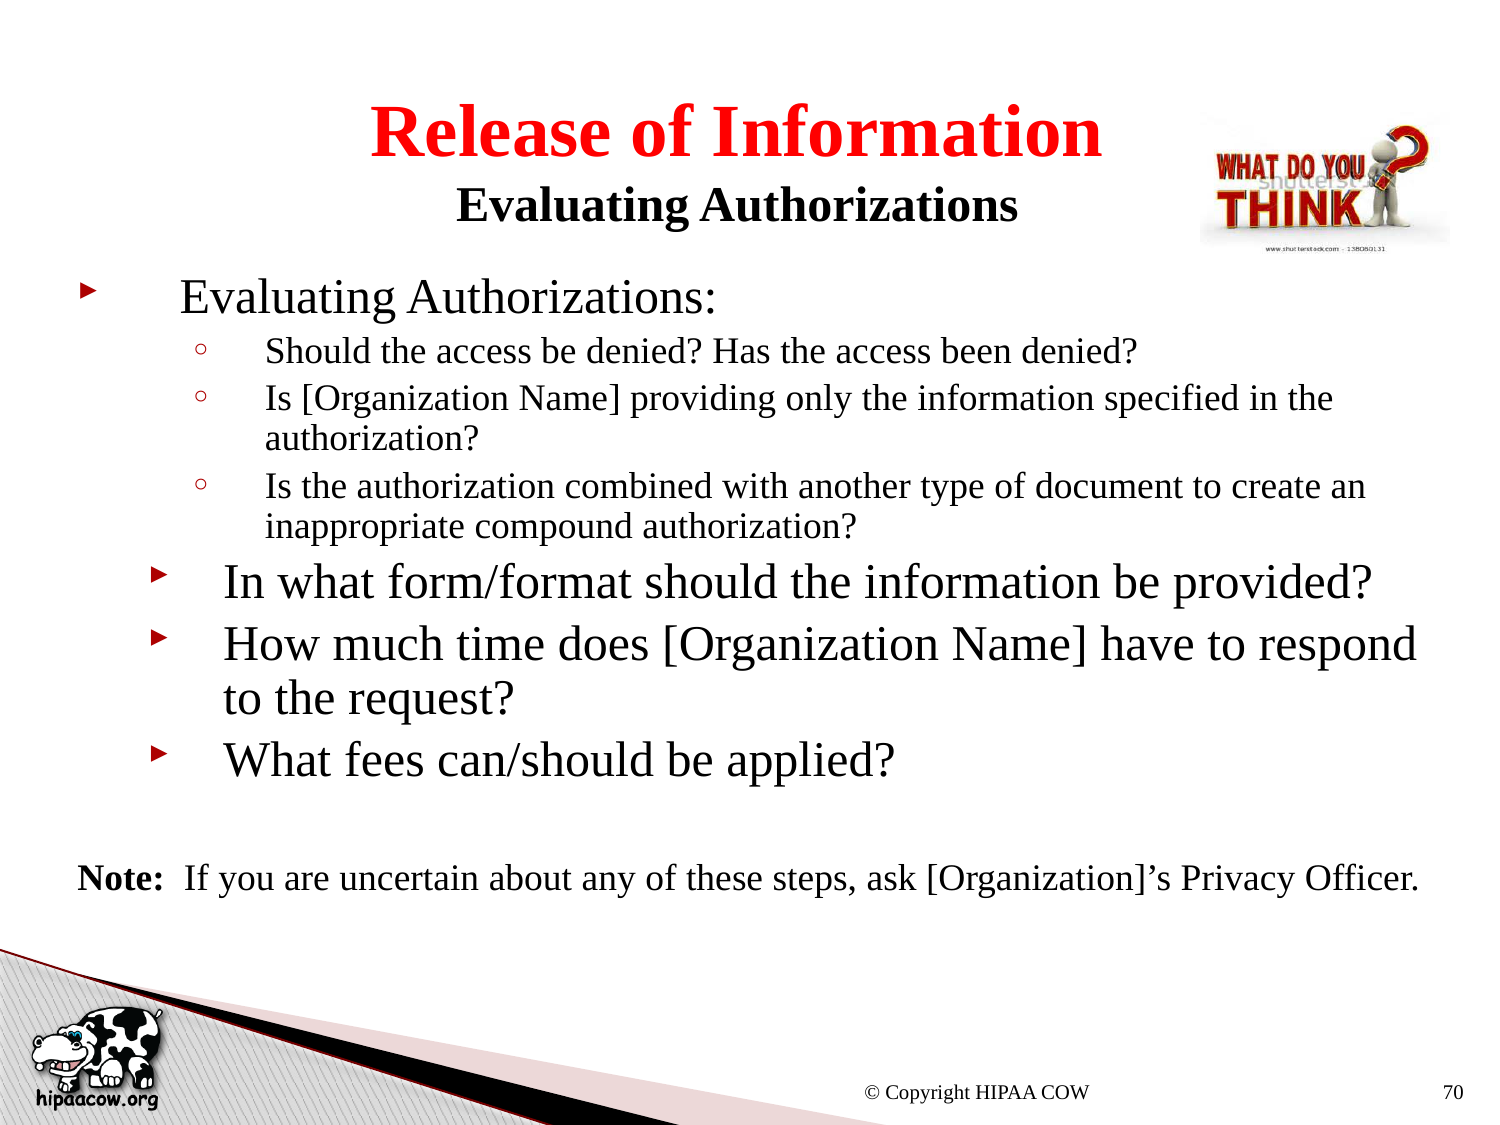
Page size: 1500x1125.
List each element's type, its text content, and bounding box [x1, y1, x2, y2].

picture [24, 999, 175, 1111]
footer © Copyright HIPAA COW [718, 1051, 1105, 1112]
list Evaluating Authorizations: Should the access be denied? Has the access been denied? Is [Organization Name] providing only the information specified in the authorization? Is the authorization combined with another type of document to create an inappropriate compound authorization? In what form/format should the information be provided? How much time does [Organization Name] have to respond to the request? What fees can/should be applied? Note: If you are uncertain about any of these steps, ask [Organization]’s Privacy Officer. [62, 262, 1451, 951]
slide_number 70 [1418, 1051, 1479, 1112]
title Release of Information Evaluating Authorizations [237, 50, 1238, 262]
picture [1199, 112, 1451, 254]
